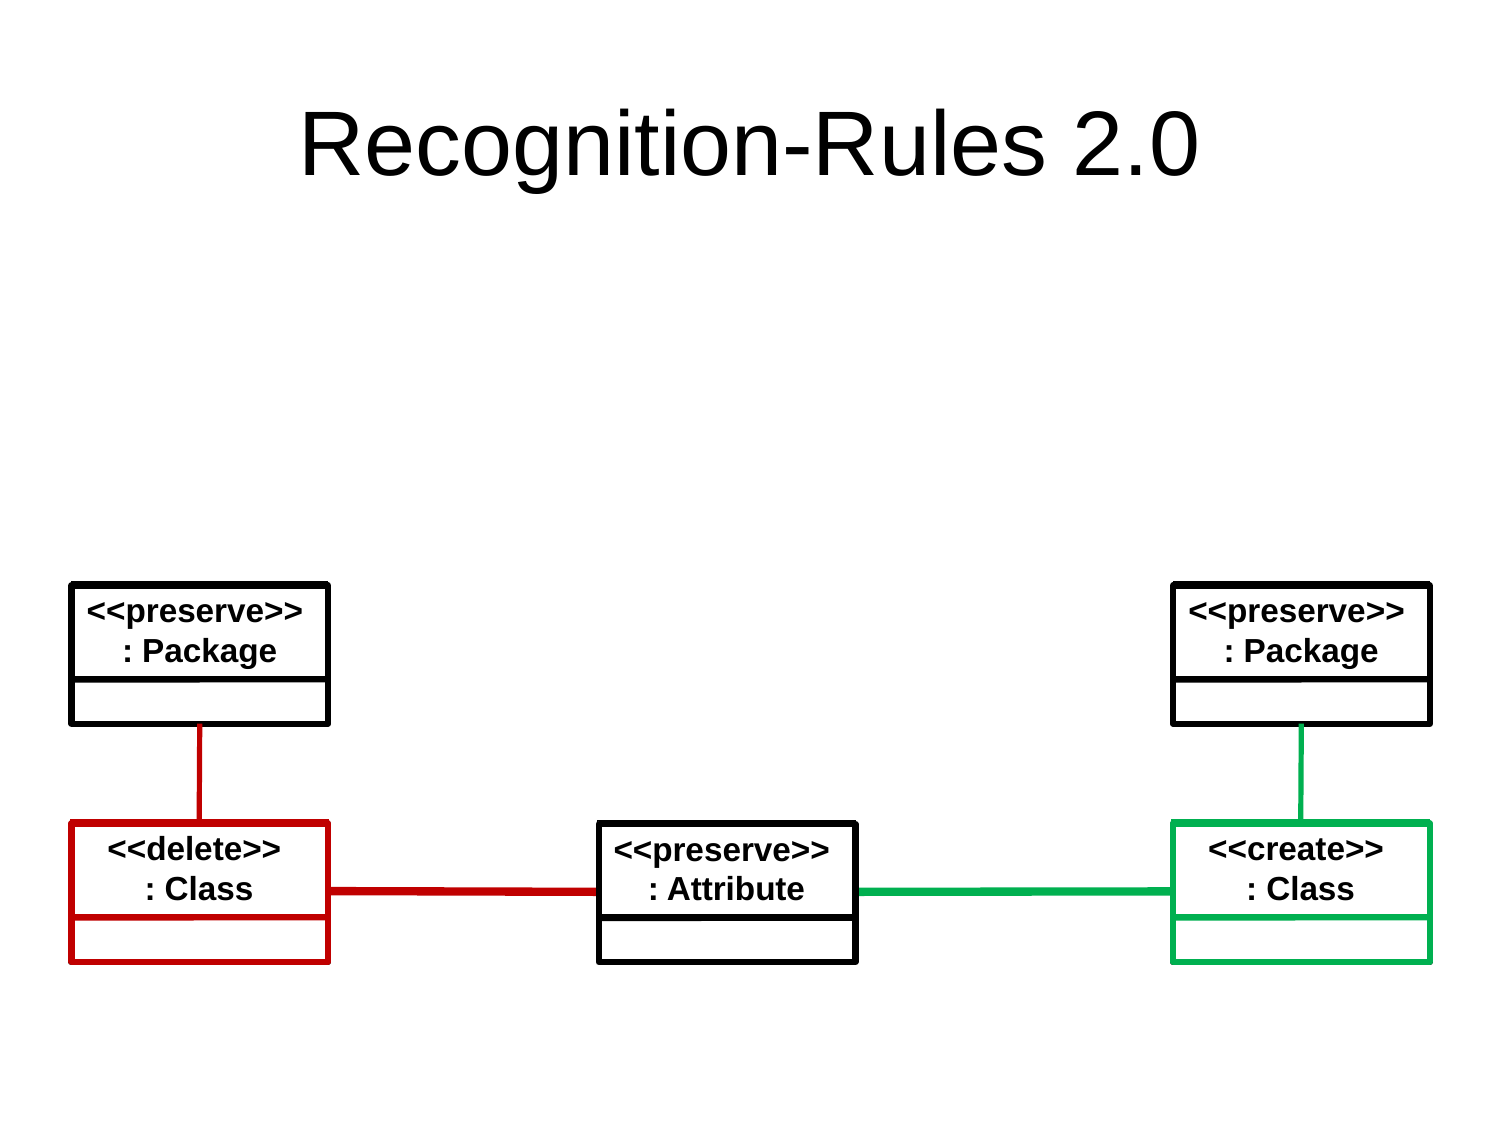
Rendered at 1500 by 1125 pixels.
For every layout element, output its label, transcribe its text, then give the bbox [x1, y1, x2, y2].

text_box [1171, 581, 1431, 962]
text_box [333, 820, 1166, 963]
title Recognition-Rules 2.0 [74, 44, 1426, 233]
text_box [70, 581, 330, 962]
